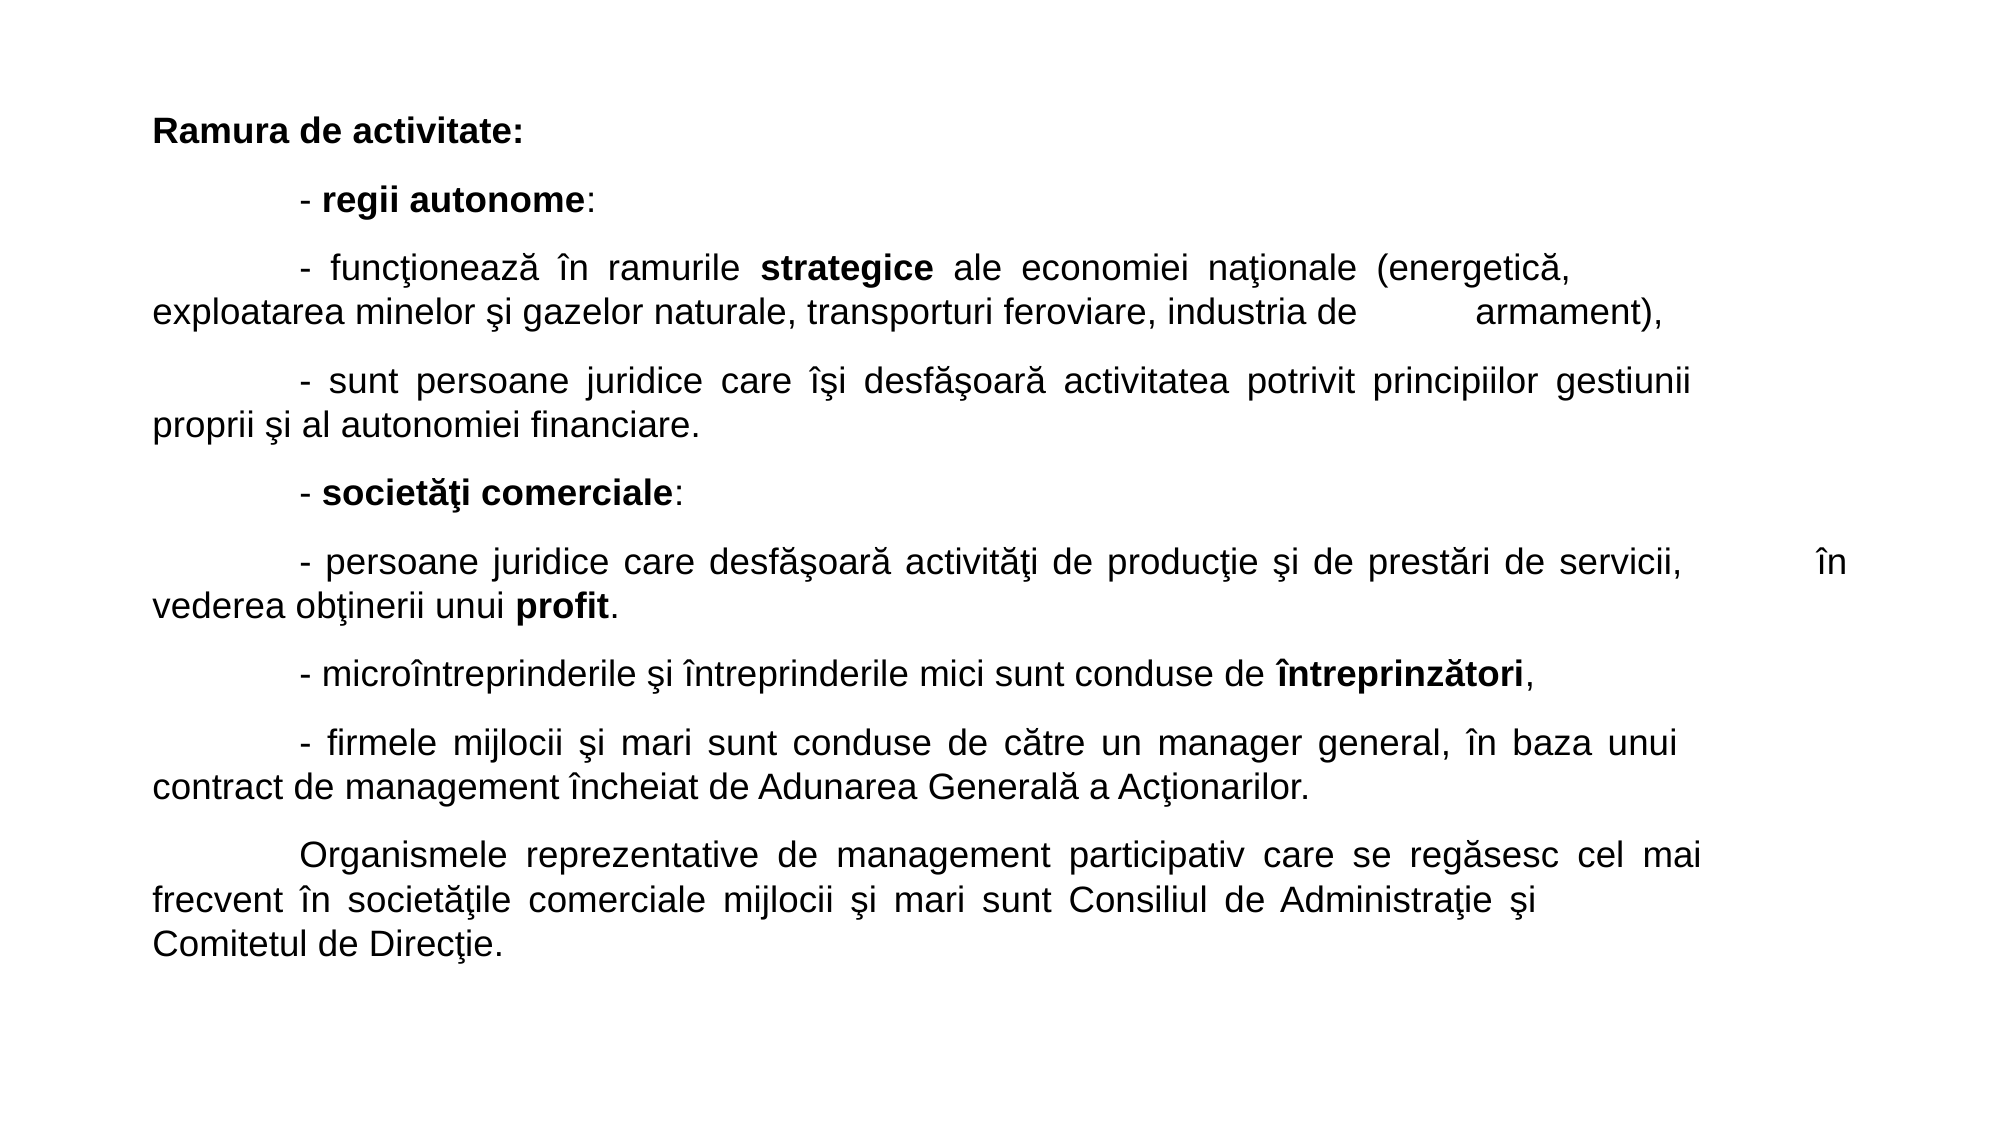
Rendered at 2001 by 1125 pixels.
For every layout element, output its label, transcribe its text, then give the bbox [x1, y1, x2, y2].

list Ramura de activitate: - regii autonome: - funcţionează în ramurile strategice ale economiei naţionale (energetică, exploatarea minelor şi gazelor naturale, transporturi feroviare, industria de armament), - sunt persoane juridice care îşi desfăşoară activitatea potrivit principiilor gestiunii proprii şi al autonomiei financiare. - societăţi comerciale: - persoane juridice care desfăşoară activităţi de producţie şi de prestări de servicii, în vederea obţinerii unui profit. - microîntreprinderile şi întreprinderile mici sunt conduse de întreprinzători, - firmele mijlocii şi mari sunt conduse de către un manager general, în baza unui contract de management încheiat de Adunarea Generală a Acţionarilor. Organismele reprezentative de management participativ care se regăsesc cel mai frecvent în societăţile comerciale mijlocii şi mari sunt Consiliul de Administraţie şi Comitetul de Direcţie. [137, 99, 1863, 1012]
